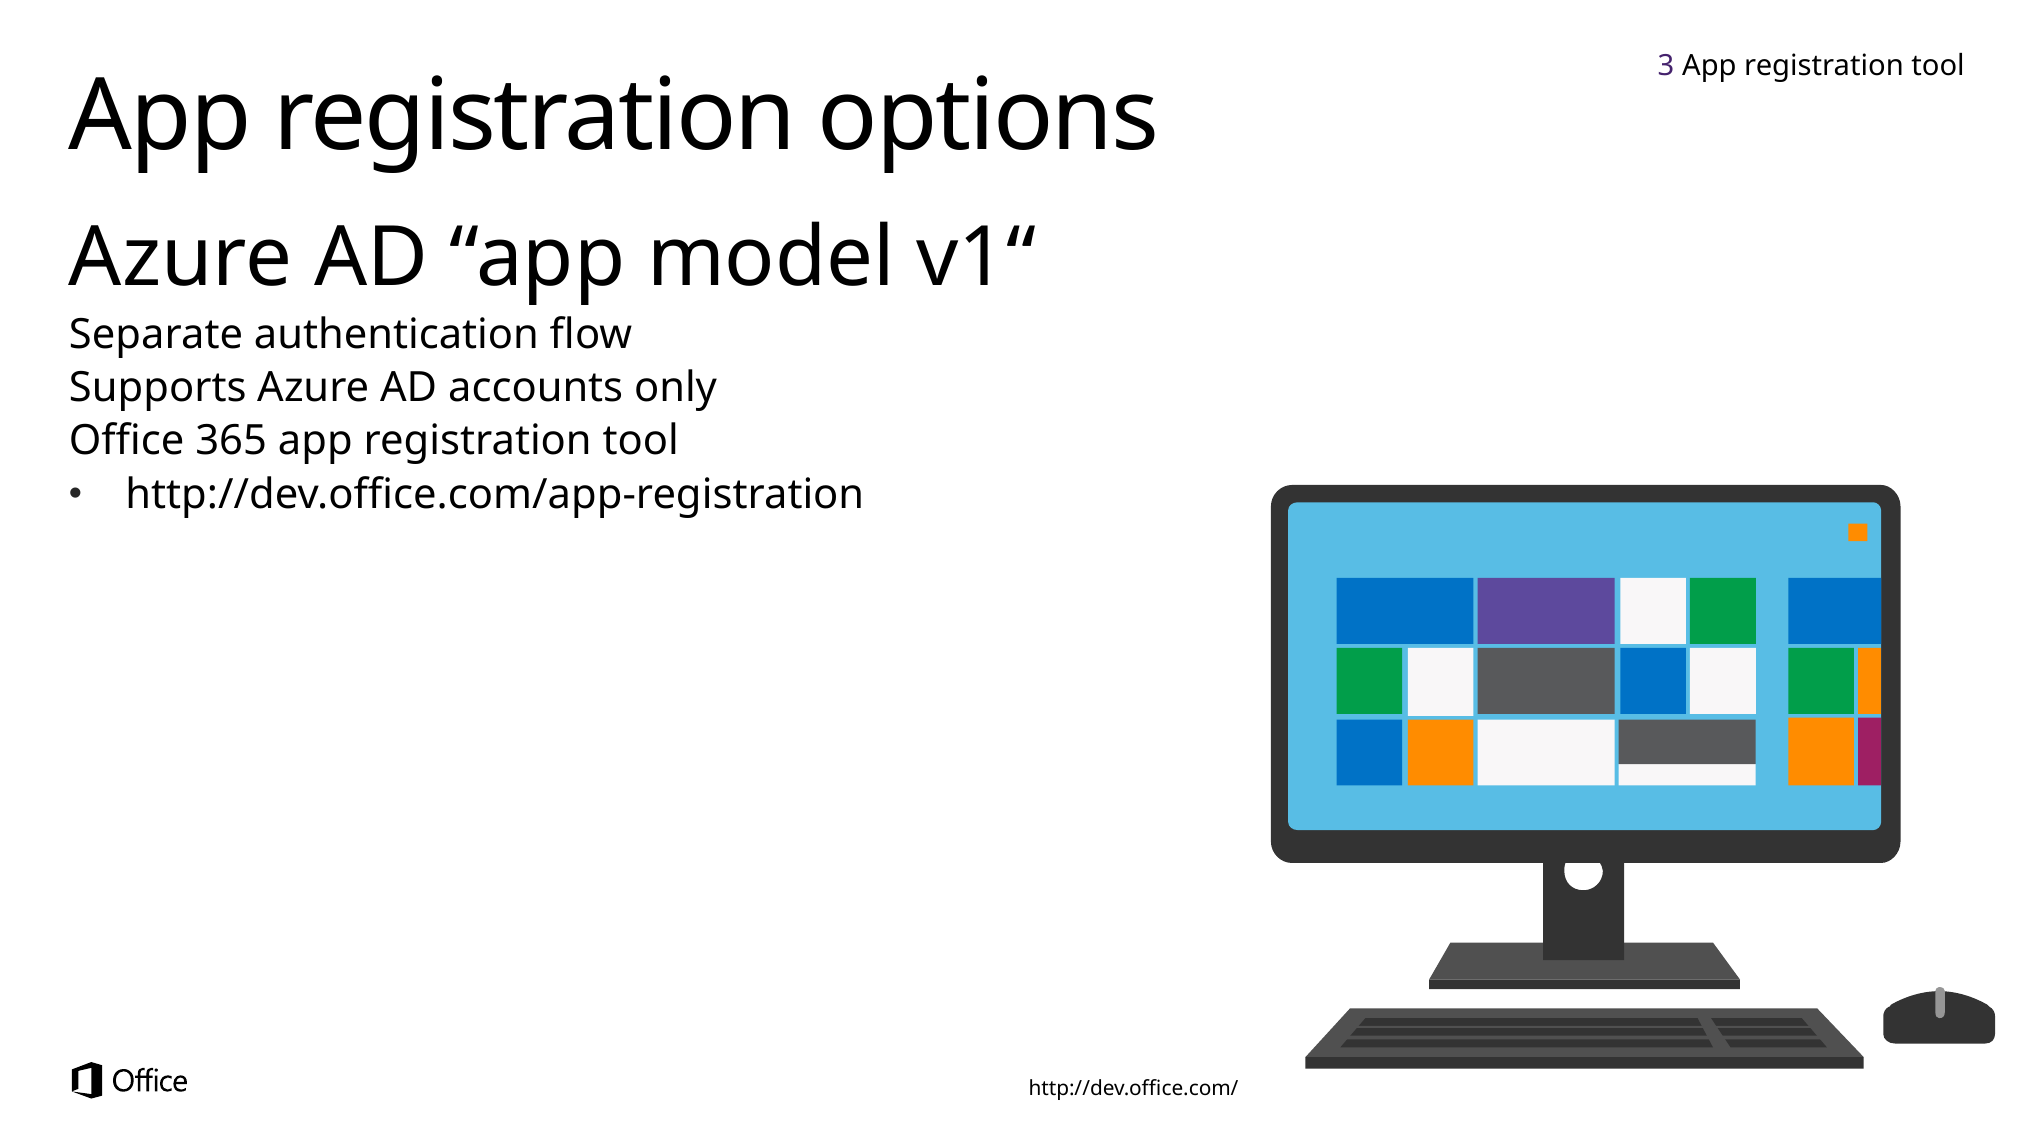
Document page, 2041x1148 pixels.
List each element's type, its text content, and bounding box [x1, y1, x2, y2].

title App registration options [45, 48, 1996, 198]
list Azure AD “app model v1“ Separate authentication flow Supports Azure AD accounts only Office 365 app registration tool http://dev.office.com/app-registration [45, 198, 1996, 543]
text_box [1270, 484, 1996, 1069]
footer 3 App registration tool [1306, 48, 1996, 110]
